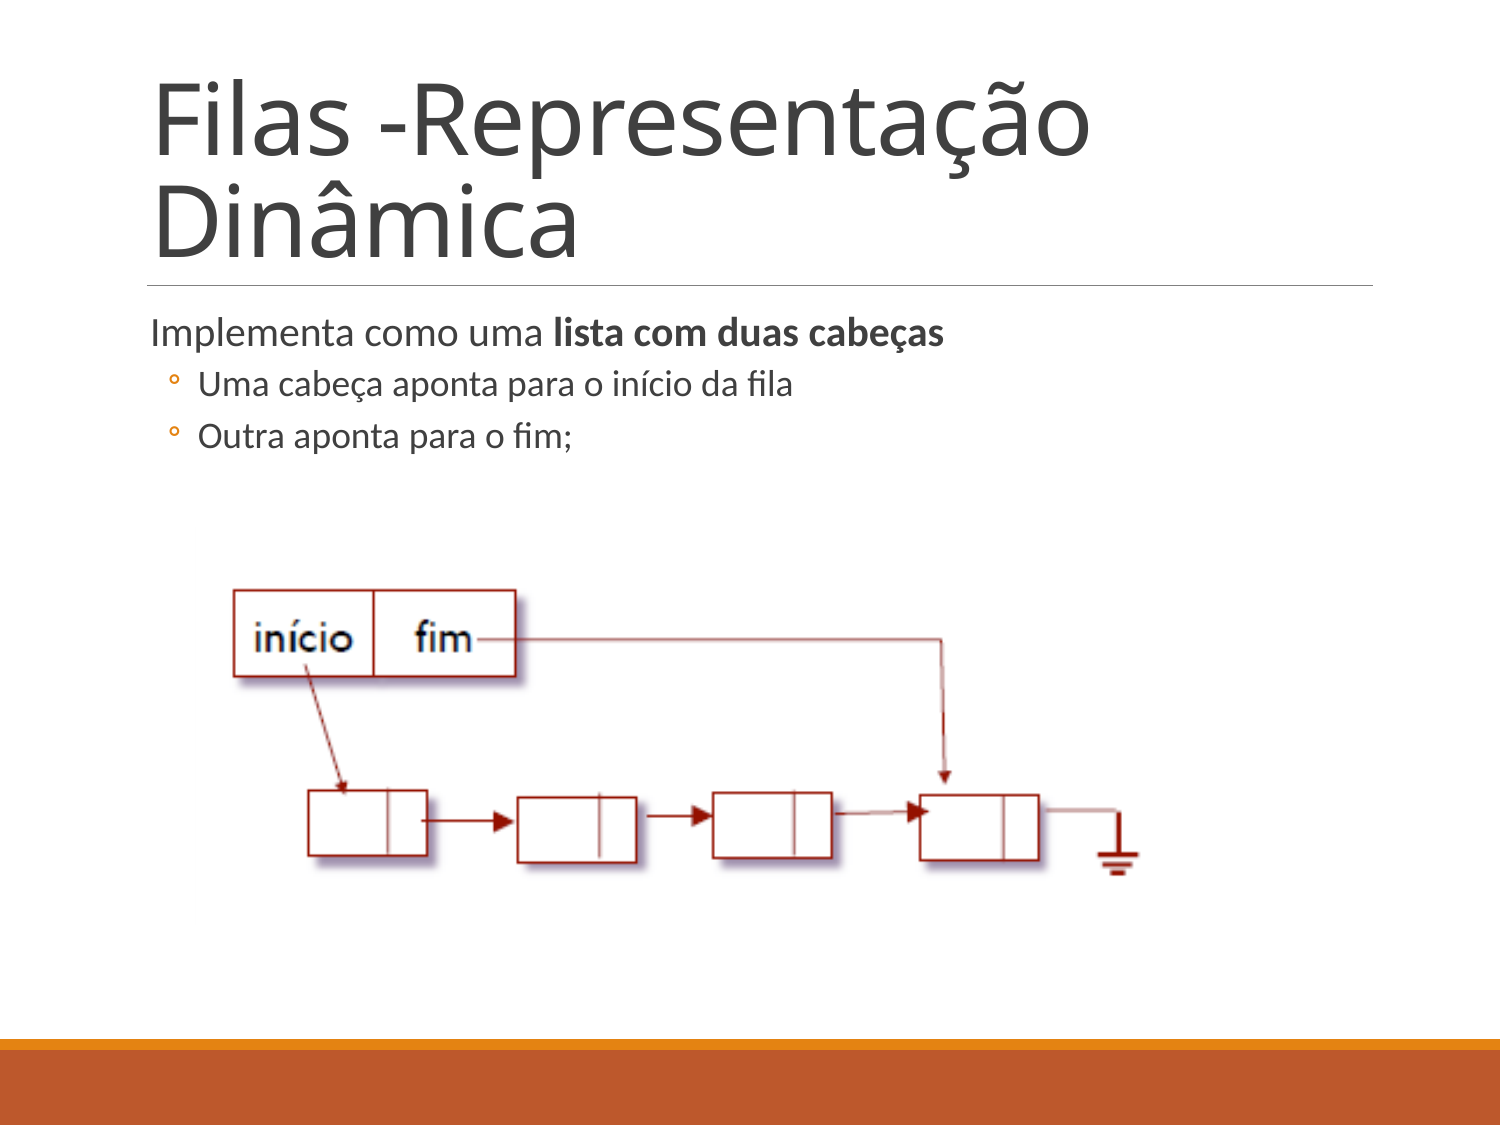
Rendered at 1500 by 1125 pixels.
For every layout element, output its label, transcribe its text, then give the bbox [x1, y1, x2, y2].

picture [194, 526, 1201, 925]
list Implementa como uma lista com duas cabeças Uma cabeça aponta para o início da fila Outra aponta para o fim; [135, 302, 1373, 963]
title Filas -Representação Dinâmica [135, 47, 1373, 285]
